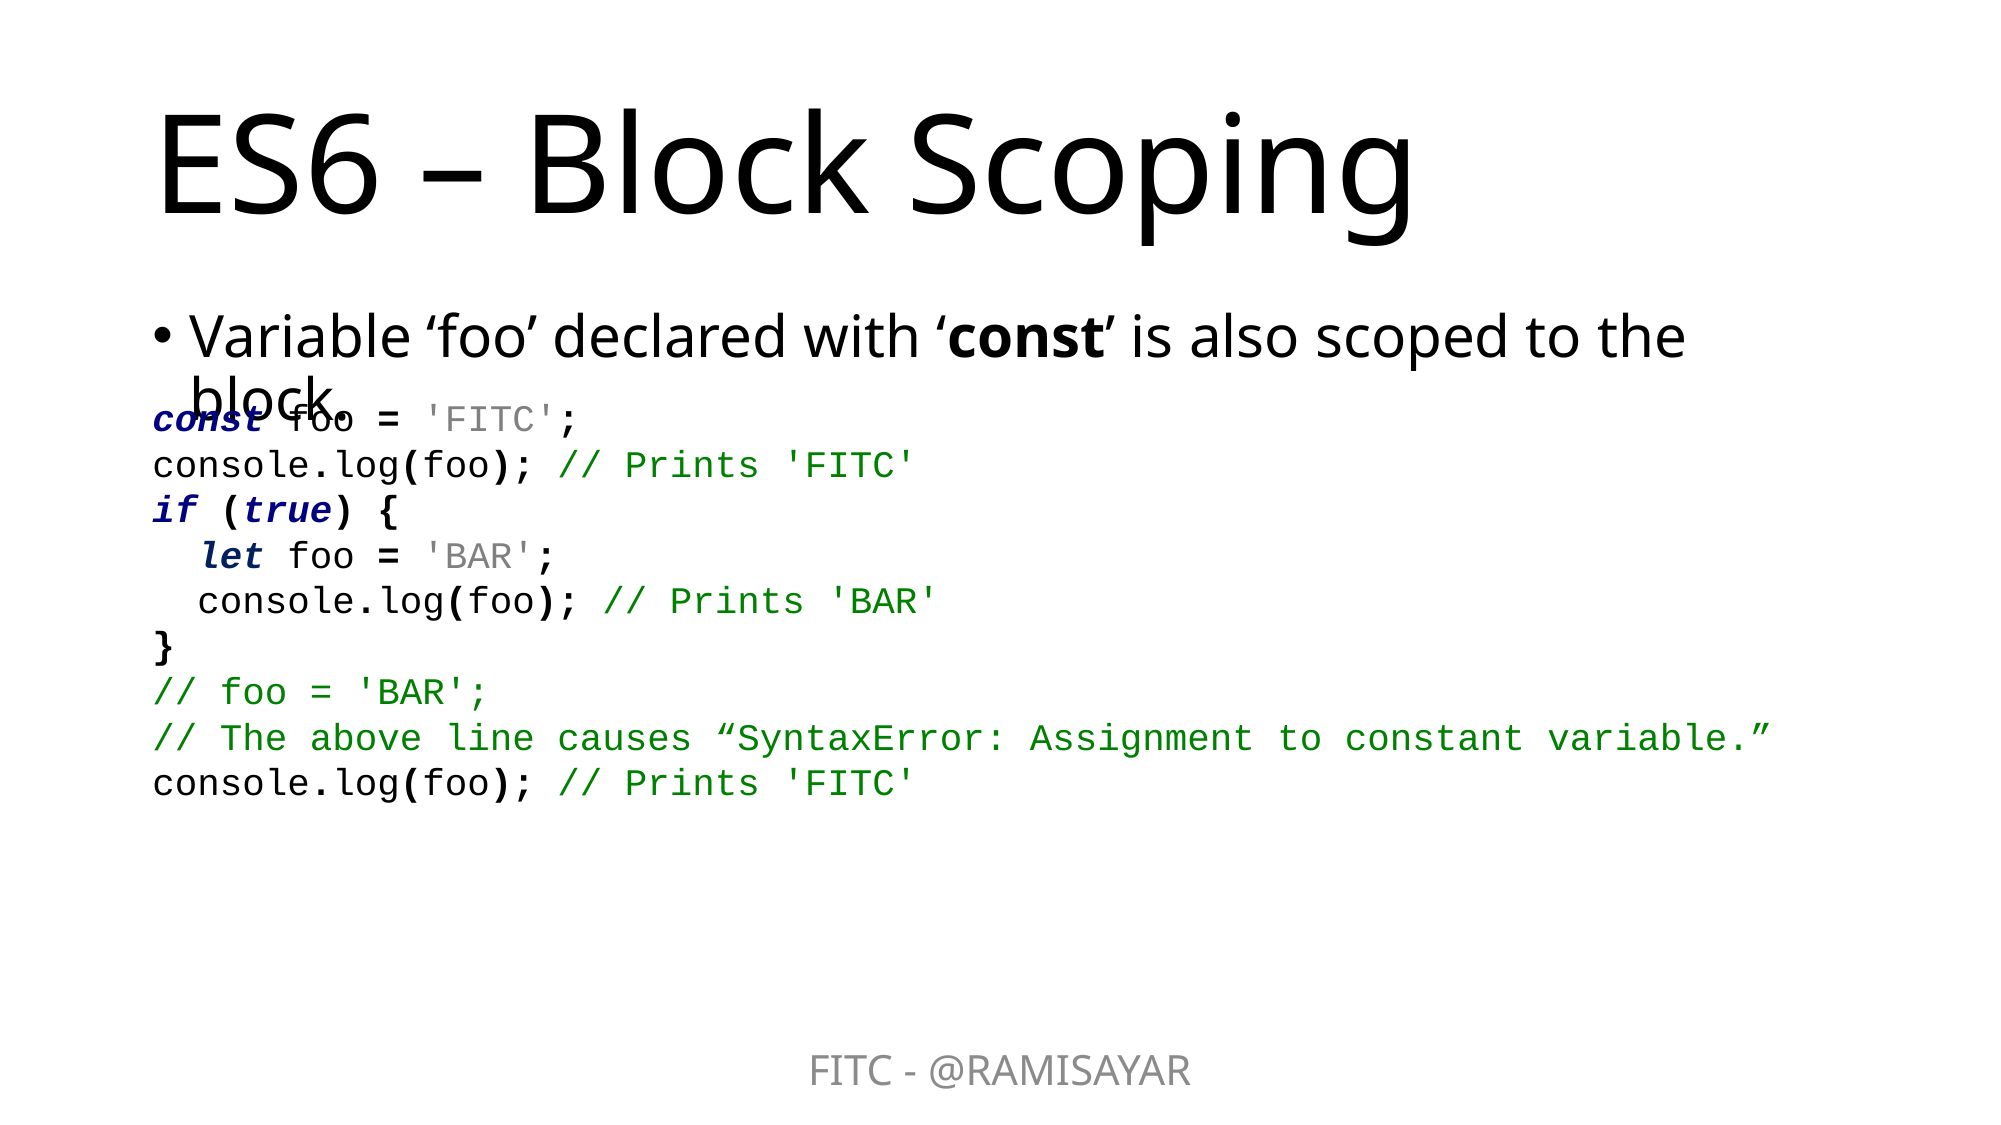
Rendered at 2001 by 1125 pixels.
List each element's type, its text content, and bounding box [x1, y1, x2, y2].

table_header const foo = 'FITC'; console.log(foo); // Prints 'FITC' if (true) { let foo = 'BAR'; console.log(foo); // Prints 'BAR' } // foo = 'BAR'; // The above line causes “SyntaxError: Assignment to constant variable.” console.log(foo); // Prints 'FITC' [137, 390, 1980, 868]
list Variable ‘foo’ declared with ‘const’ is also scoped to the block. [137, 299, 1863, 390]
title ES6 – Block Scoping [137, 59, 1863, 278]
footer FITC - @RAMISAYAR [662, 1042, 1338, 1103]
